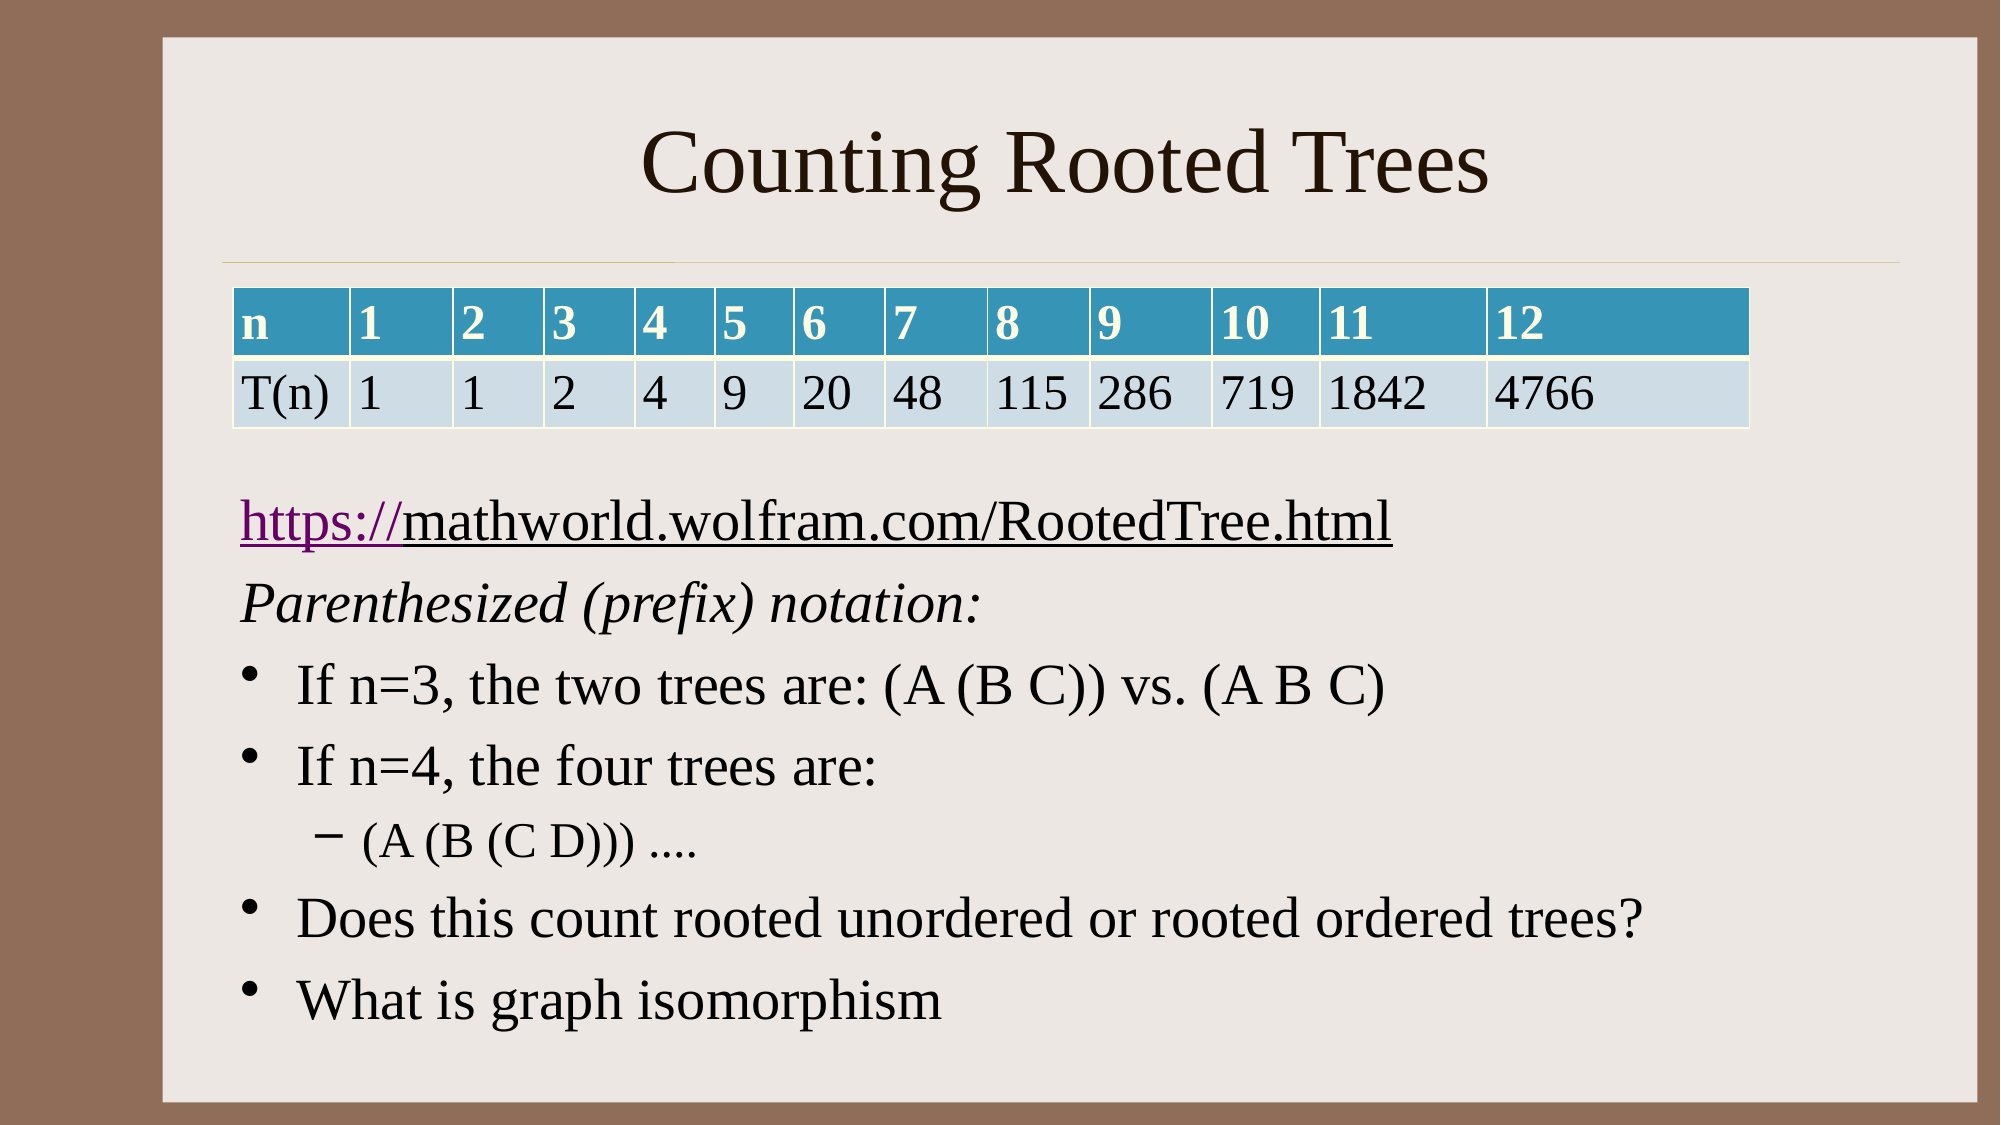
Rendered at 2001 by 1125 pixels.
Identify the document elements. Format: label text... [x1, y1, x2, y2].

table_header 3 [545, 288, 634, 355]
table_header 11 [1321, 288, 1486, 355]
table_header 9 [1091, 288, 1211, 355]
table_cell 9 [716, 361, 793, 427]
table_cell 4 [636, 361, 714, 427]
table_header 1 [351, 288, 452, 355]
list https://mathworld.wolfram.com/RootedTree.html Parenthesized (prefix) notation: If n=3, the two trees are: (A (B C)) vs. (A B C) If n=4, the four trees are: (A (B (C D))) .... Does this count rooted unordered or rooted ordered trees? What is graph isomorphism [225, 474, 1900, 963]
table_cell T(n) [234, 361, 349, 427]
table_header 12 [1488, 288, 1749, 355]
table_cell 48 [886, 361, 987, 427]
table_cell 20 [795, 361, 884, 427]
table_cell 286 [1091, 361, 1211, 427]
table_cell 4766 [1488, 361, 1749, 427]
table_header 5 [716, 288, 793, 355]
table_cell 2 [545, 361, 634, 427]
table_cell 115 [988, 361, 1089, 427]
title Counting Rooted Trees [233, 62, 1900, 250]
table_header 4 [636, 288, 714, 355]
table_header n [234, 288, 349, 355]
table_cell 1 [351, 361, 452, 427]
table_header 6 [795, 288, 884, 355]
table_header 10 [1213, 288, 1319, 355]
table_header 7 [886, 288, 987, 355]
table_cell 1842 [1321, 361, 1486, 427]
table_cell 719 [1213, 361, 1319, 427]
table_cell 1 [454, 361, 543, 427]
table_header 2 [454, 288, 543, 355]
table_header 8 [988, 288, 1089, 355]
